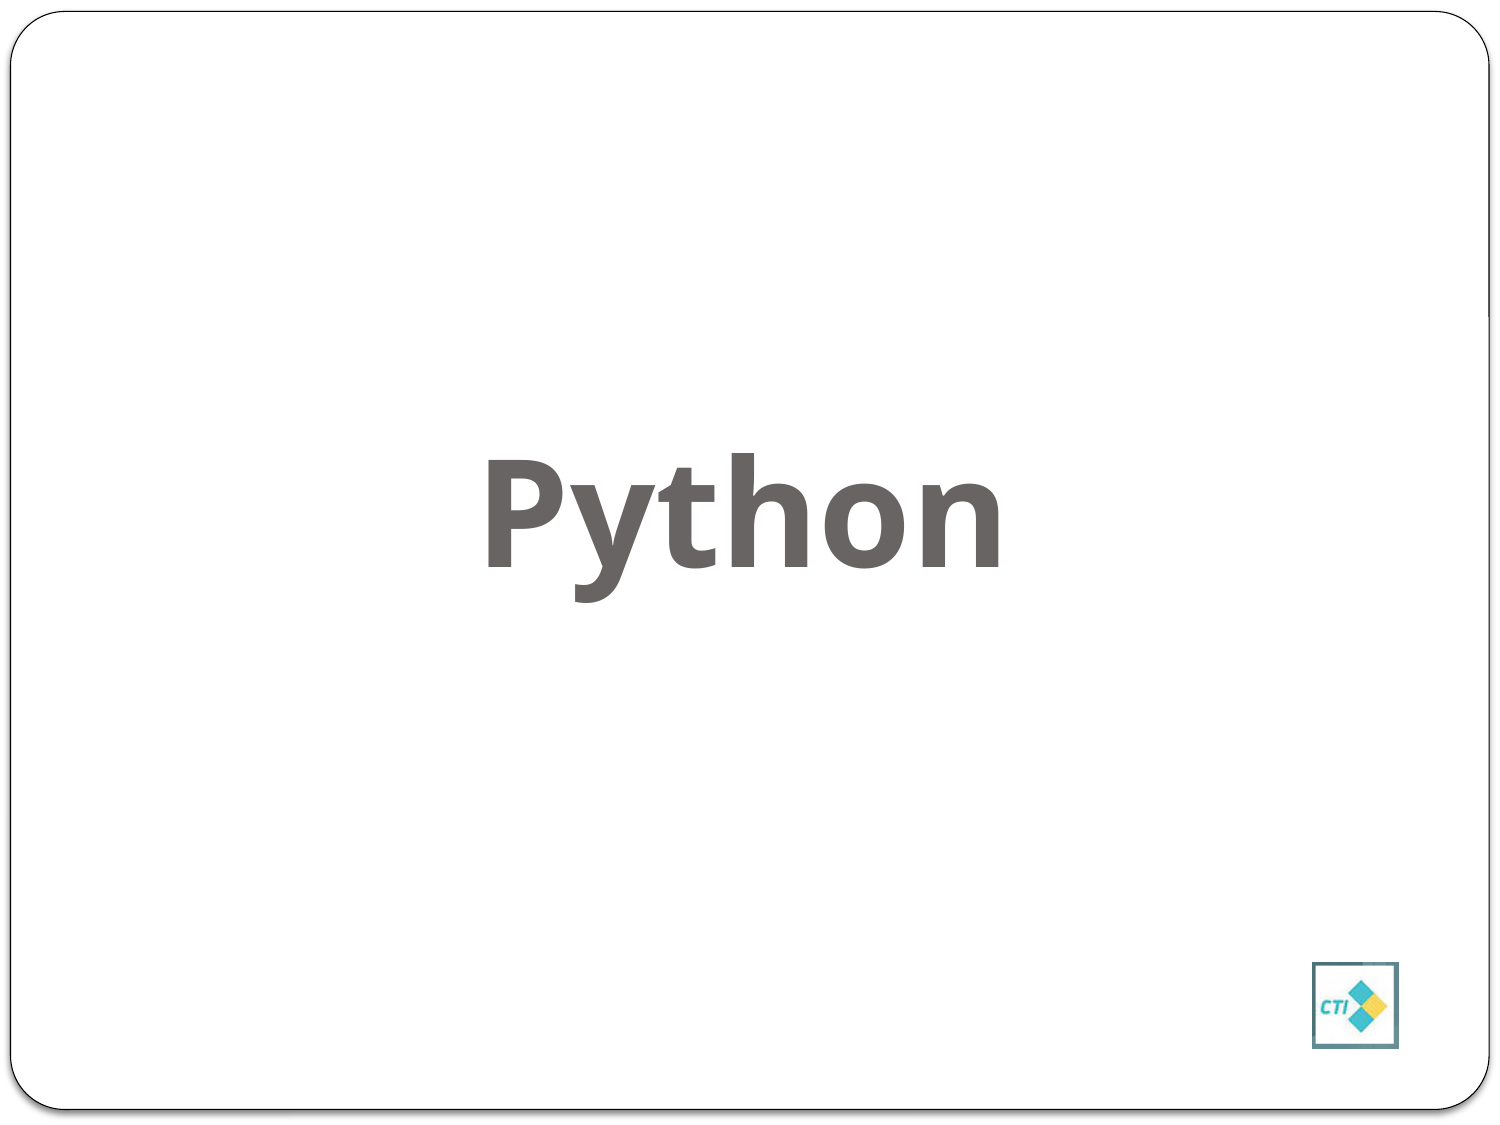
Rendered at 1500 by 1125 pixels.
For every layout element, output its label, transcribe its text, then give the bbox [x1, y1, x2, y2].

title Python [87, 425, 1438, 613]
picture [1312, 962, 1399, 1049]
